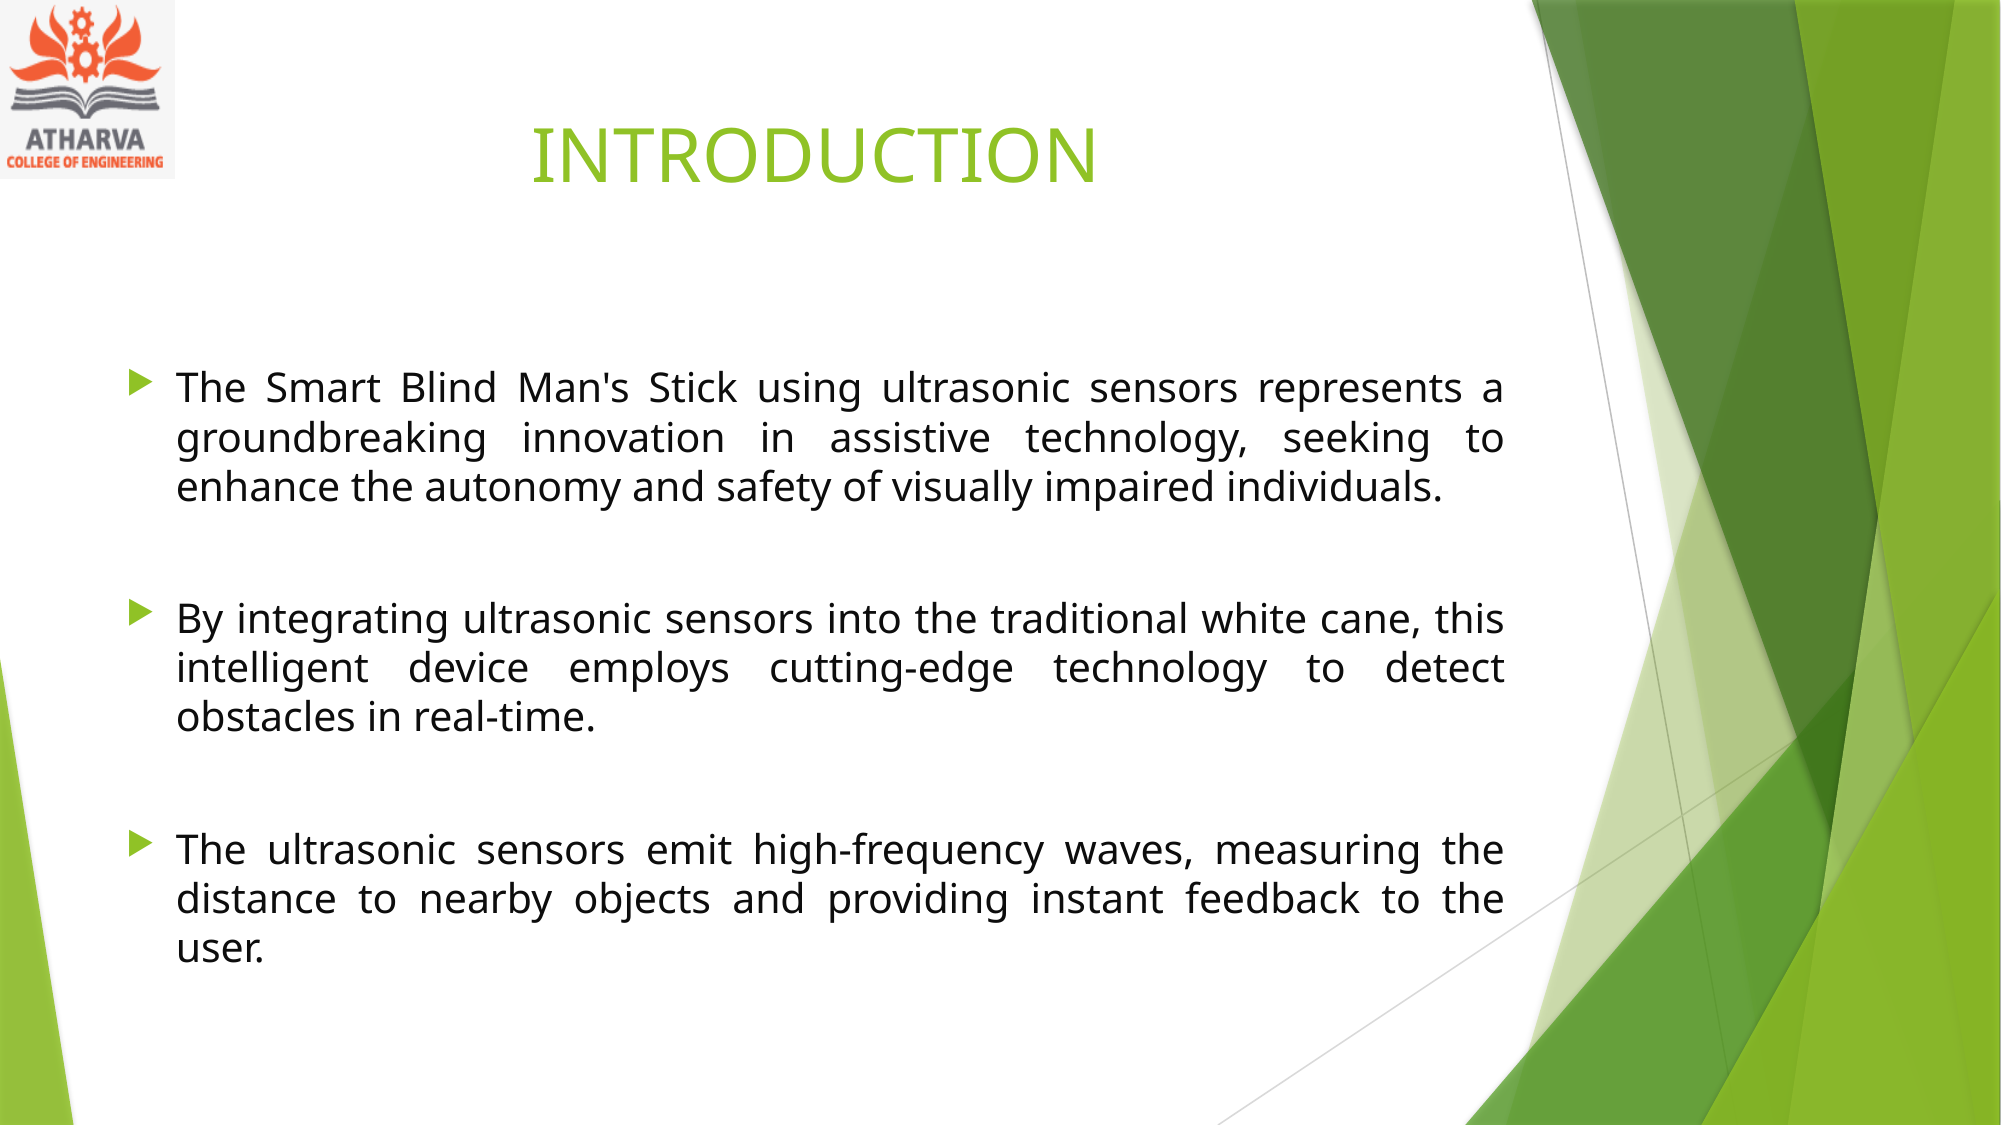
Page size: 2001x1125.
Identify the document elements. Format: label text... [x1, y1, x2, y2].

title INTRODUCTION [111, 99, 1522, 317]
picture [0, 0, 175, 180]
list The Smart Blind Man's Stick using ultrasonic sensors represents a groundbreaking innovation in assistive technology, seeking to enhance the autonomy and safety of visually impaired individuals. By integrating ultrasonic sensors into the traditional white cane, this intelligent device employs cutting-edge technology to detect obstacles in real-time. The ultrasonic sensors emit high-frequency waves, measuring the distance to nearby objects and providing instant feedback to the user. [111, 354, 1522, 992]
